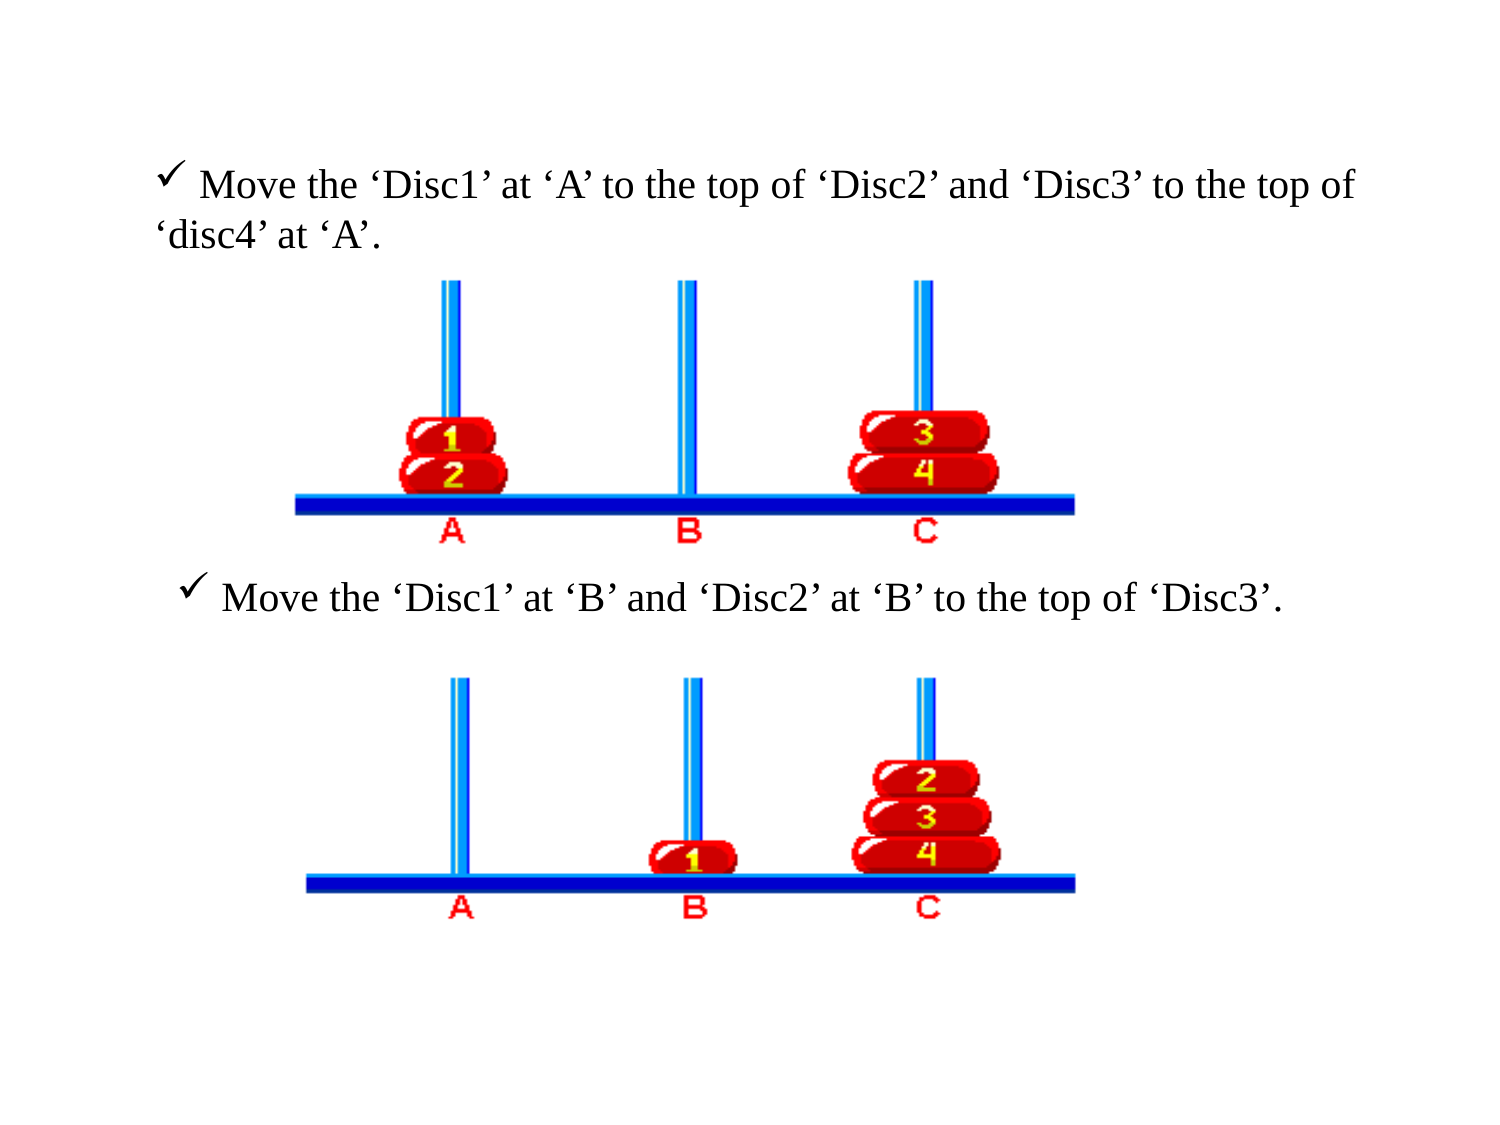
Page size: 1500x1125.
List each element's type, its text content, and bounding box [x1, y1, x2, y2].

picture [224, 249, 1126, 551]
text_box Move the ‘Disc1’ at ‘B’ and ‘Disc2’ at ‘B’ to the top of ‘Disc3’. [161, 562, 1300, 628]
picture [237, 649, 1126, 926]
text_box Move the ‘Disc1’ at ‘A’ to the top of ‘Disc2’ and ‘Disc3’ to the top of ‘disc4’ at ‘A’. [139, 149, 1383, 265]
